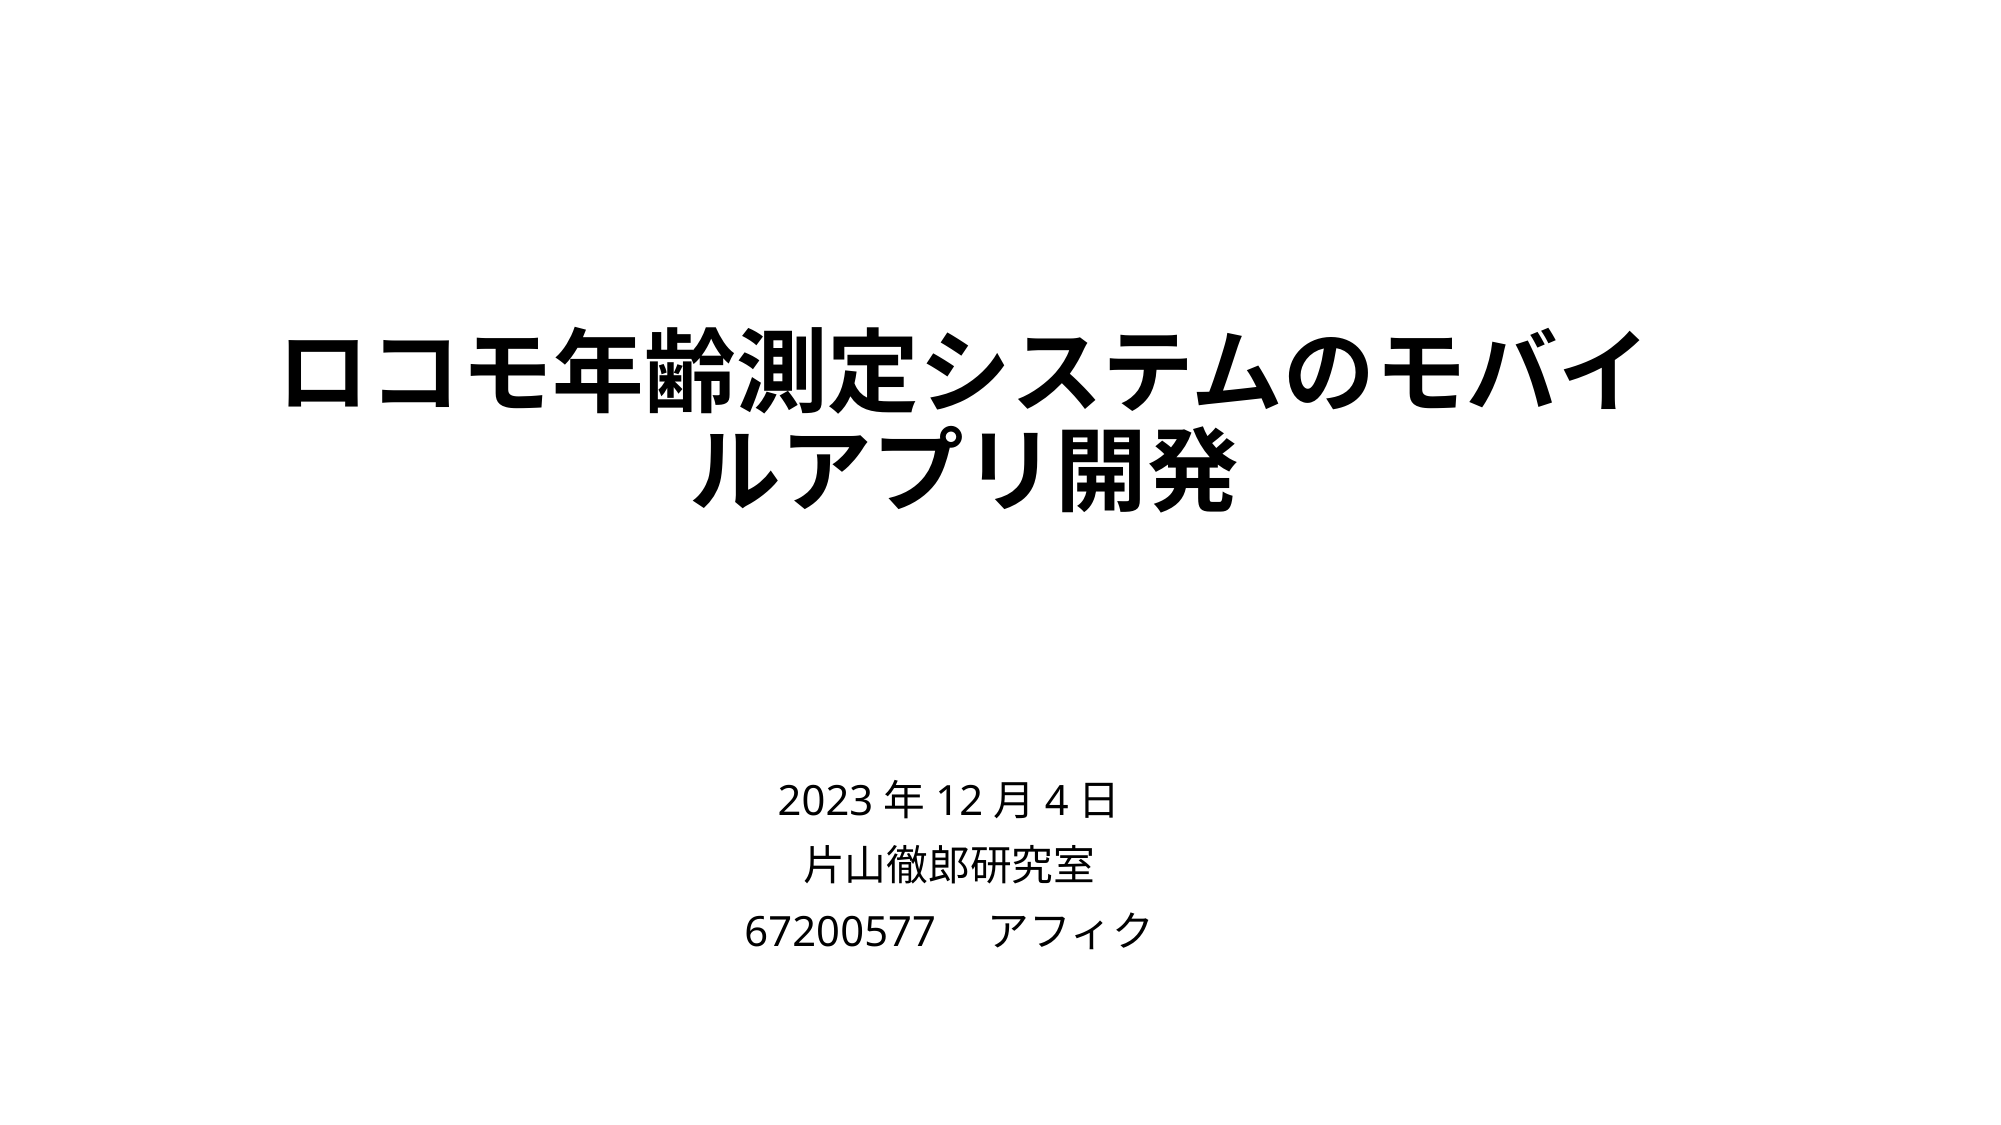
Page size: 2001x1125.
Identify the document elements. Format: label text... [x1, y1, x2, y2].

subtitle 2023年12月4日 片山徹郎研究室 67200577 アフィク [527, 771, 1372, 1009]
title ロコモ年齢測定システムのモバイルアプリ開発 [251, 244, 1678, 532]
